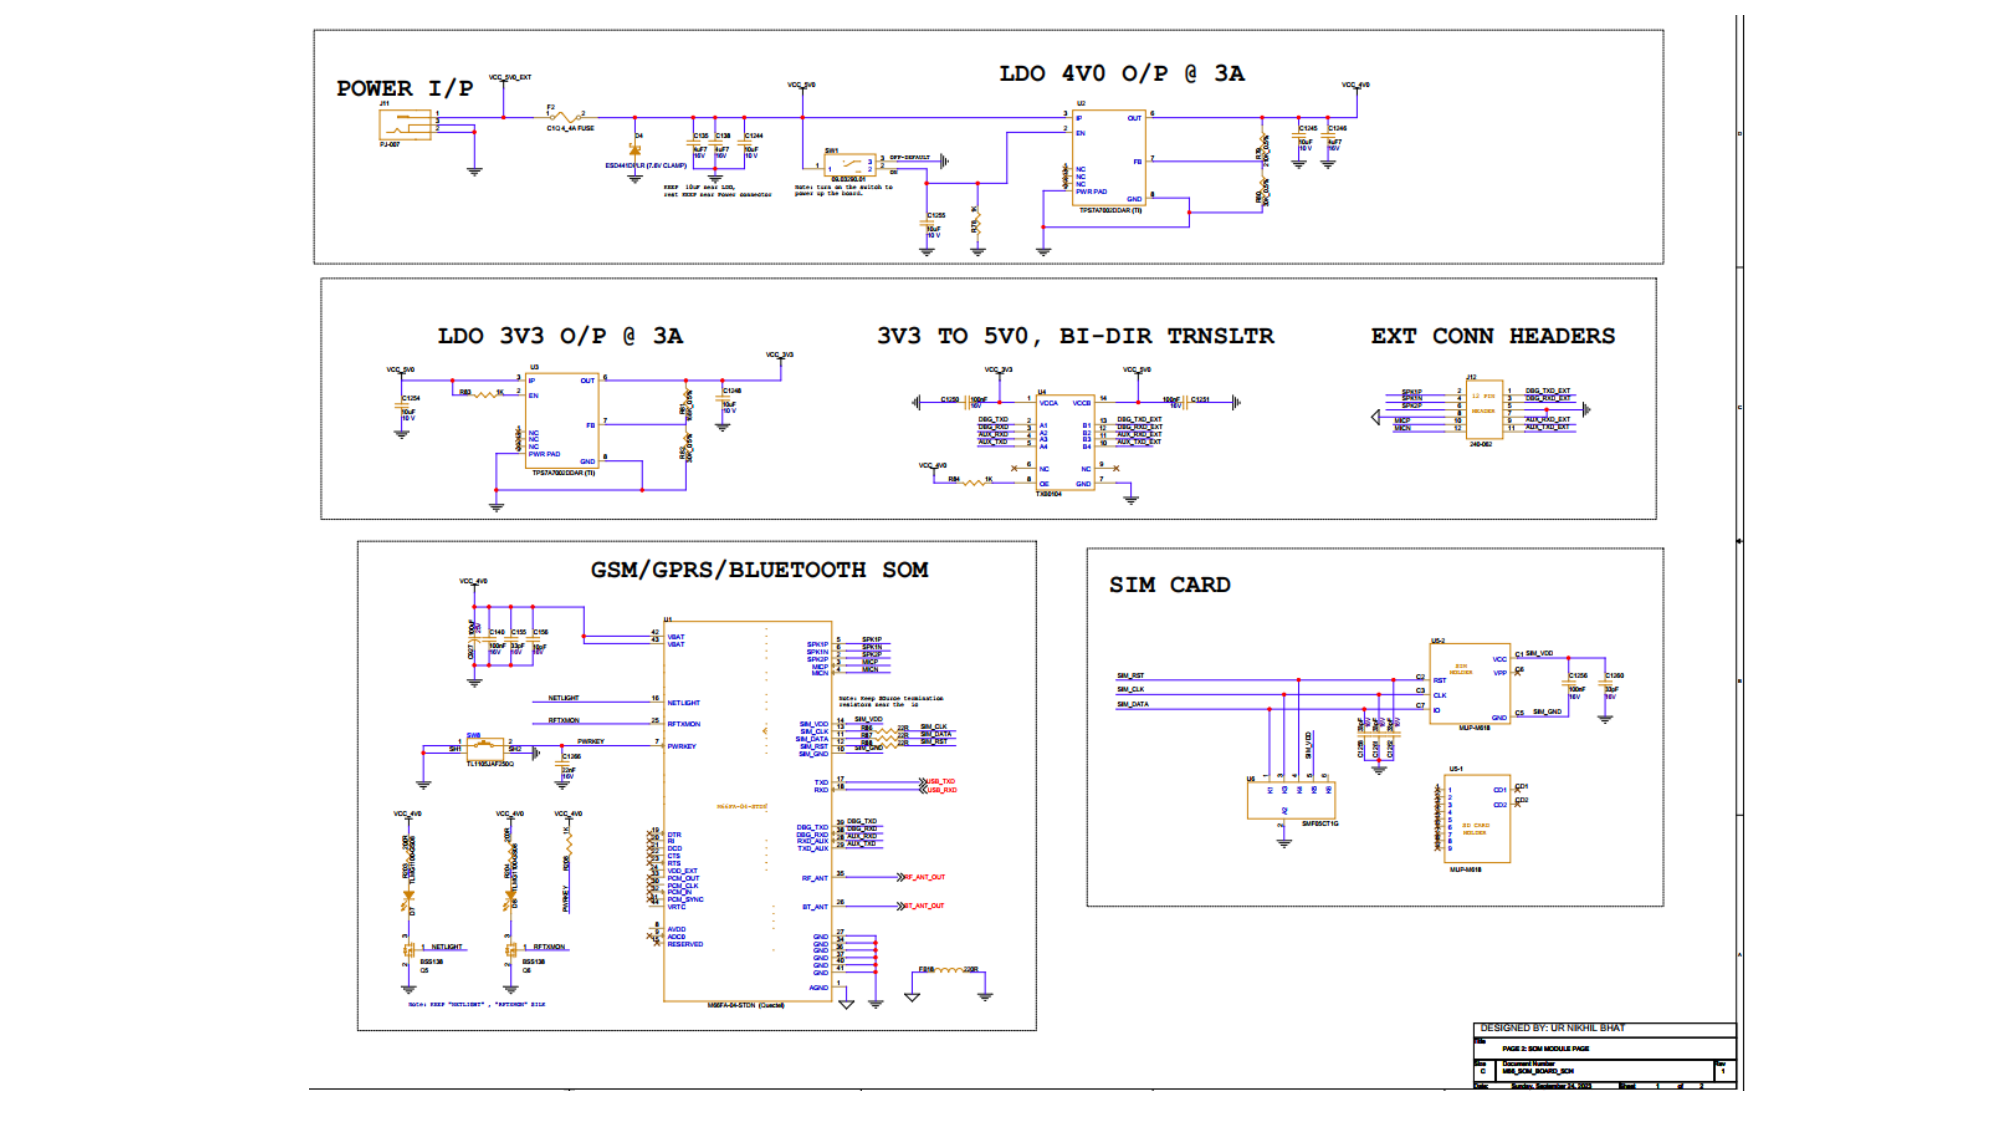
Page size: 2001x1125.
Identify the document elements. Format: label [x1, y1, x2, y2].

list [309, 15, 1763, 1091]
